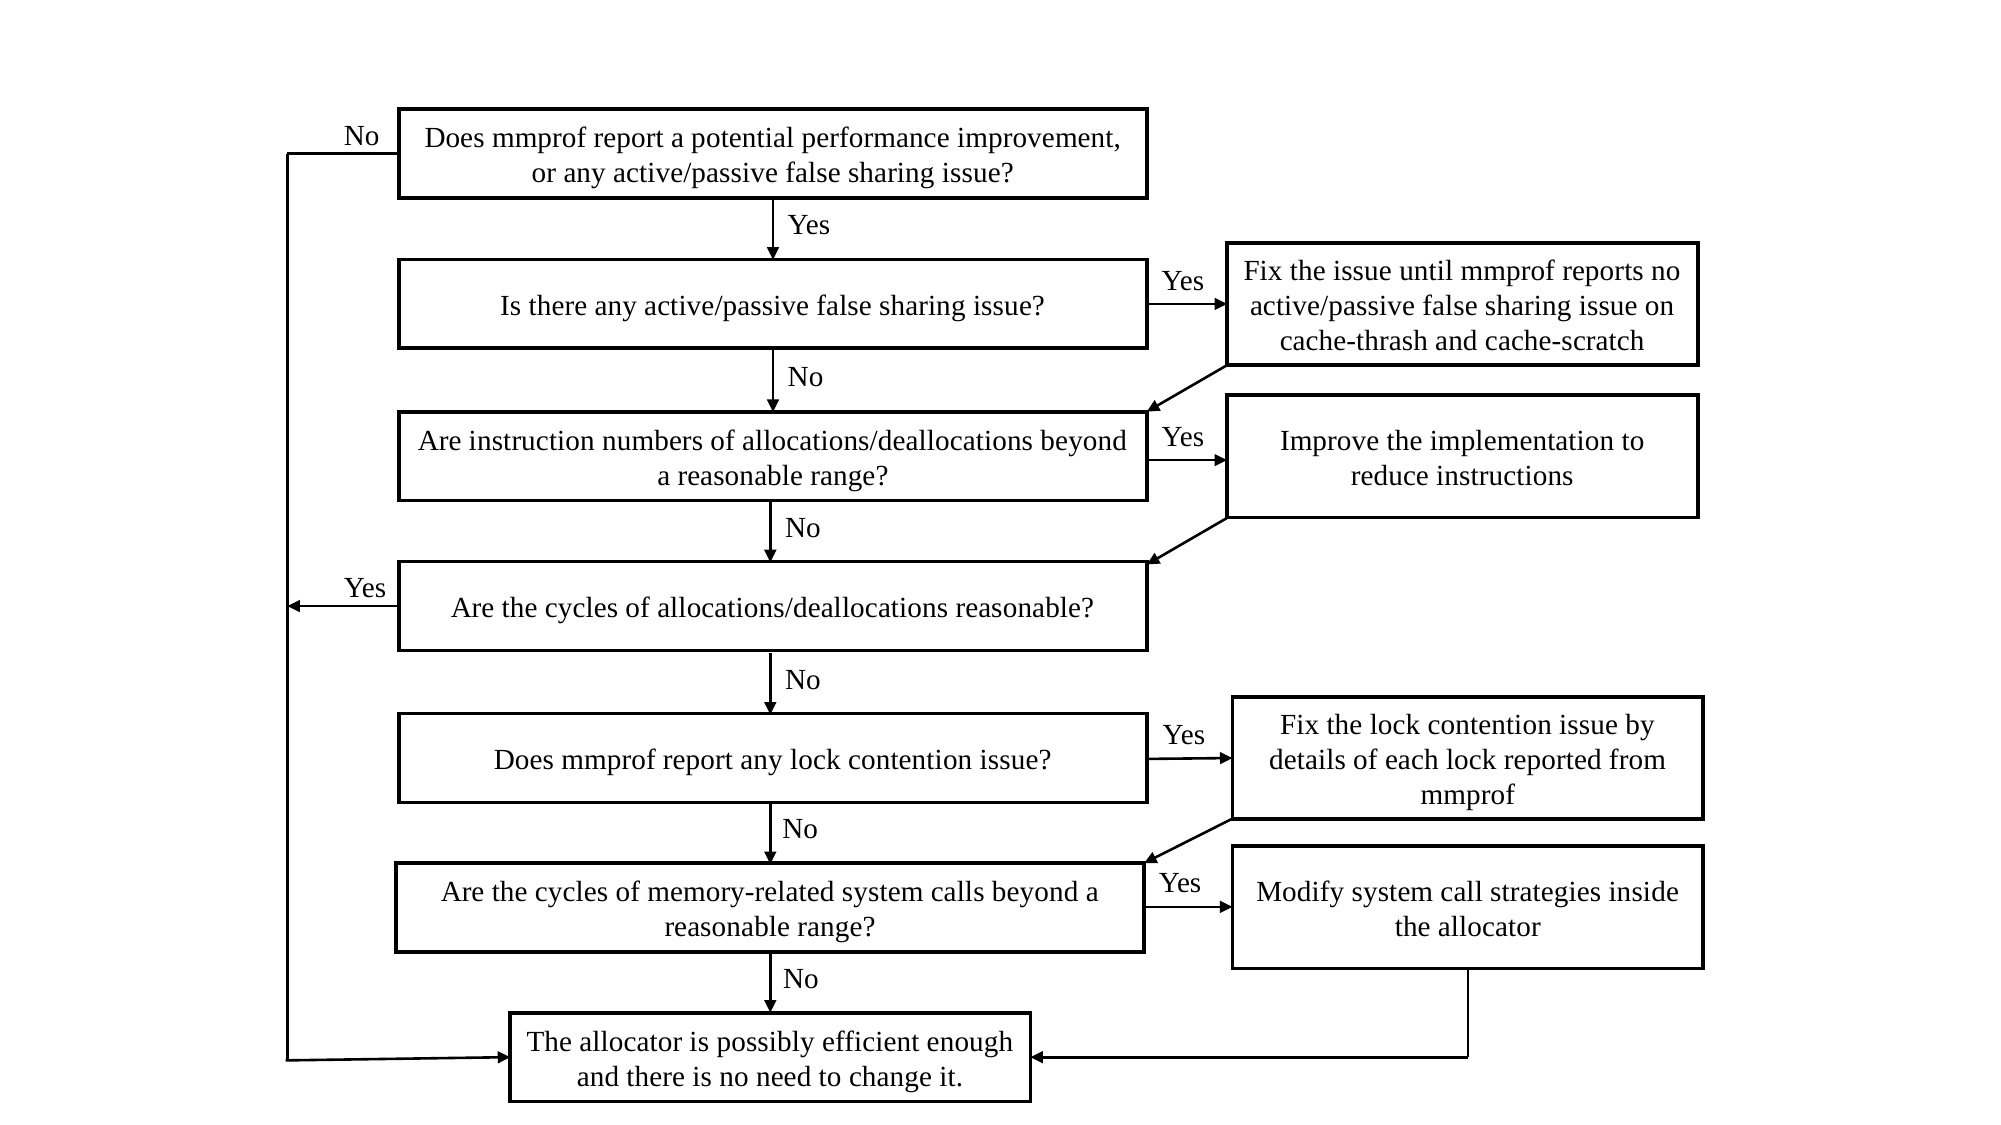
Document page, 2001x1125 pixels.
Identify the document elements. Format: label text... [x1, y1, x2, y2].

text_box No [772, 951, 878, 1002]
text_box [1146, 365, 1227, 412]
text_box Are the cycles of memory-related system calls beyond a reasonable range? [395, 862, 1145, 953]
text_box No [328, 109, 439, 159]
text_box Does mmprof report a potential performance improvement, or any active/passive false sharing issue? [398, 108, 1148, 199]
text_box Are the cycles of allocations/deallocations reasonable? [398, 561, 1148, 651]
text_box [1144, 818, 1233, 864]
text_box Are instruction numbers of allocations/deallocations beyond a reasonable range? [398, 411, 1148, 502]
text_box Yes [1144, 856, 1254, 906]
text_box No [771, 652, 880, 703]
text_box Is there any active/passive false sharing issue? [398, 259, 1148, 349]
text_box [288, 1057, 511, 1061]
text_box Yes [774, 198, 883, 248]
text_box Yes [1146, 409, 1256, 460]
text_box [1146, 518, 1227, 565]
text_box Yes [1147, 708, 1257, 759]
text_box Yes [328, 561, 439, 611]
text_box Improve the implementation to reduce instructions [1226, 394, 1699, 518]
text_box No [771, 802, 877, 852]
text_box Modify system call strategies inside the allocator [1231, 845, 1704, 970]
text_box Yes [1146, 253, 1256, 304]
text_box No [774, 350, 883, 401]
text_box Does mmprof report any lock contention issue? [398, 713, 1148, 803]
text_box Fix the lock contention issue by details of each lock reported from mmprof [1231, 696, 1704, 820]
text_box No [771, 500, 880, 551]
text_box Fix the issue until mmprof reports no active/passive false sharing issue on cache-thrash and cache-scratch [1226, 242, 1699, 366]
text_box The allocator is possibly efficient enough and there is no need to change it. [509, 1012, 1032, 1103]
